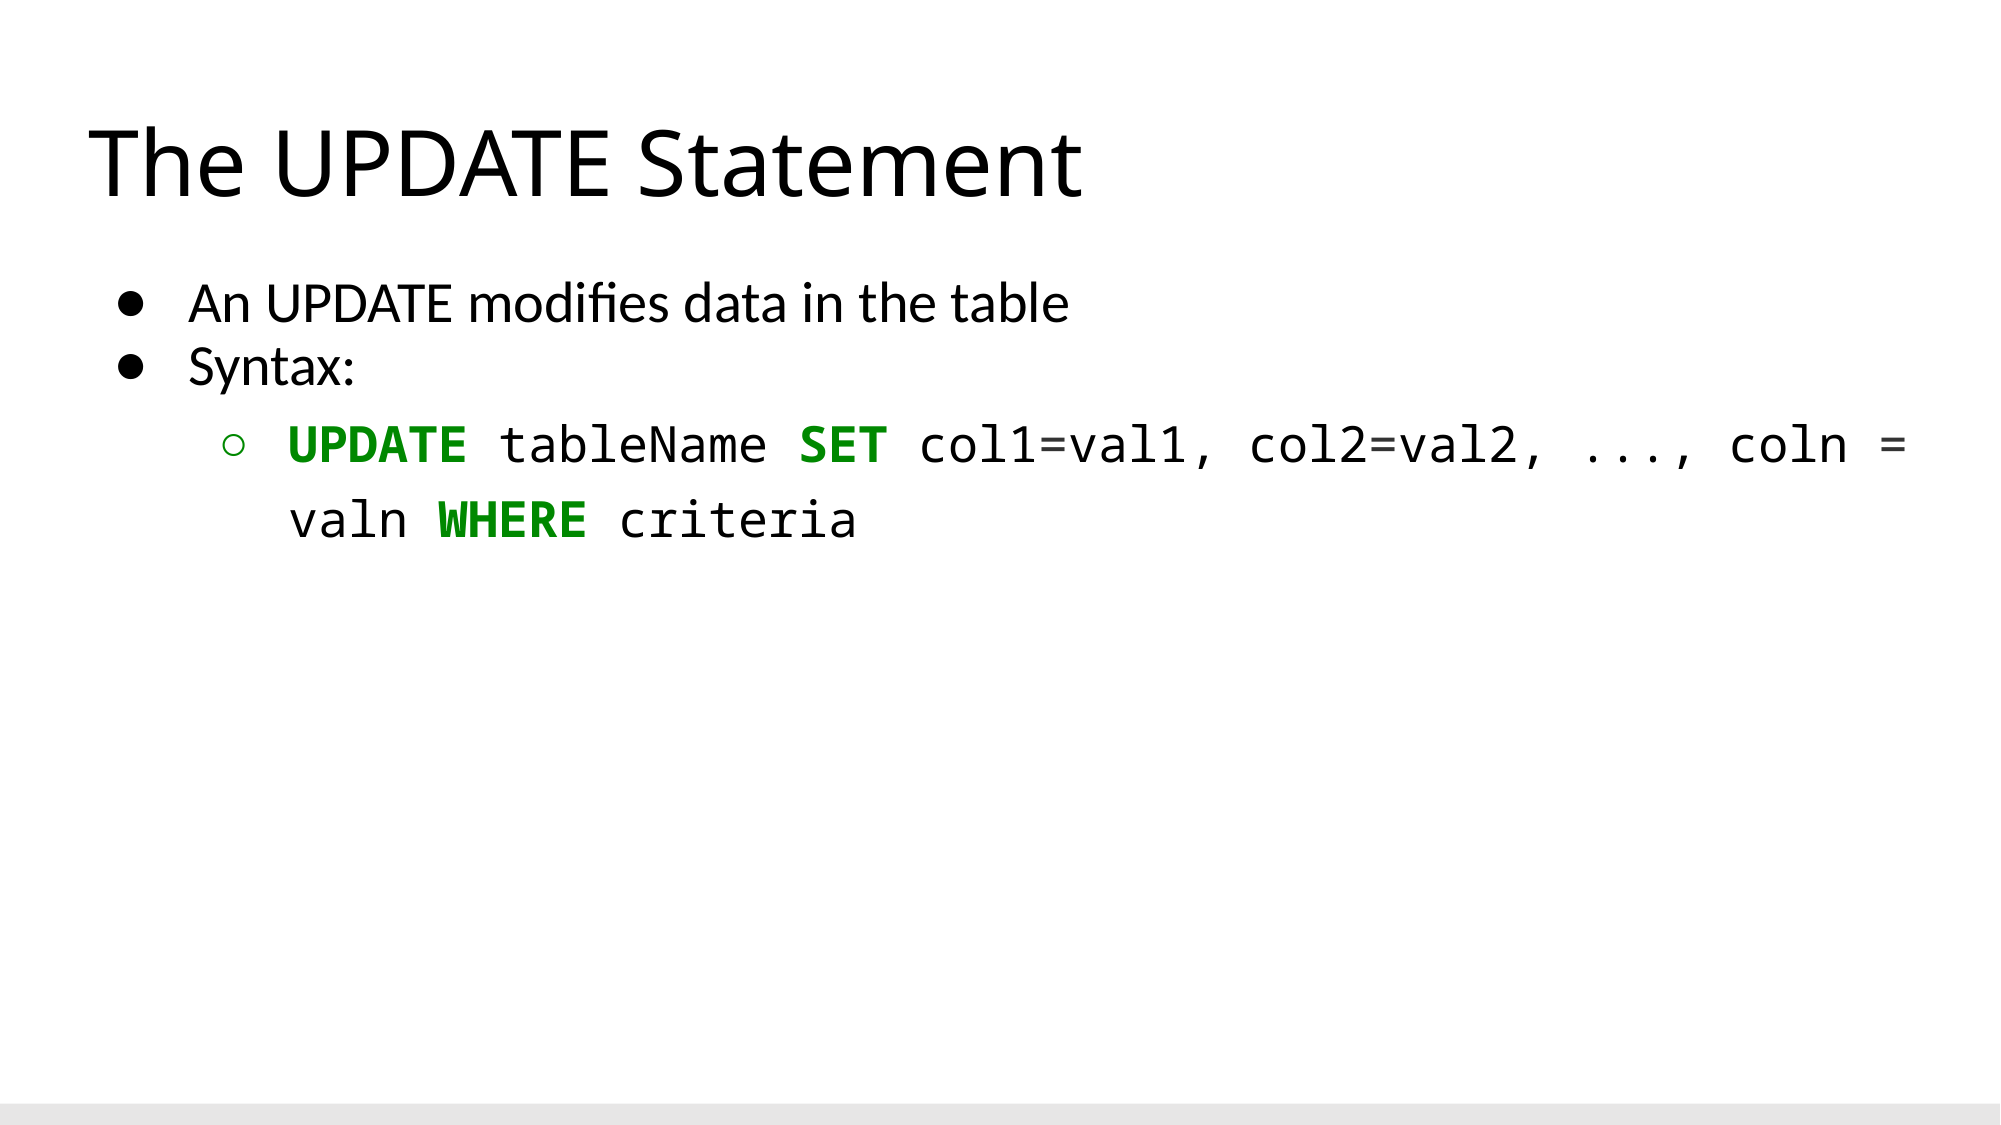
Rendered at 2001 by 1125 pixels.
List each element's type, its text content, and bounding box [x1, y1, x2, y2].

title The UPDATE Statement [68, 97, 1932, 223]
list An UPDATE modifies data in the table Syntax: UPDATE tableName SET col1=val1, col2=val2, ..., coln = valn WHERE criteria [68, 252, 1932, 1000]
